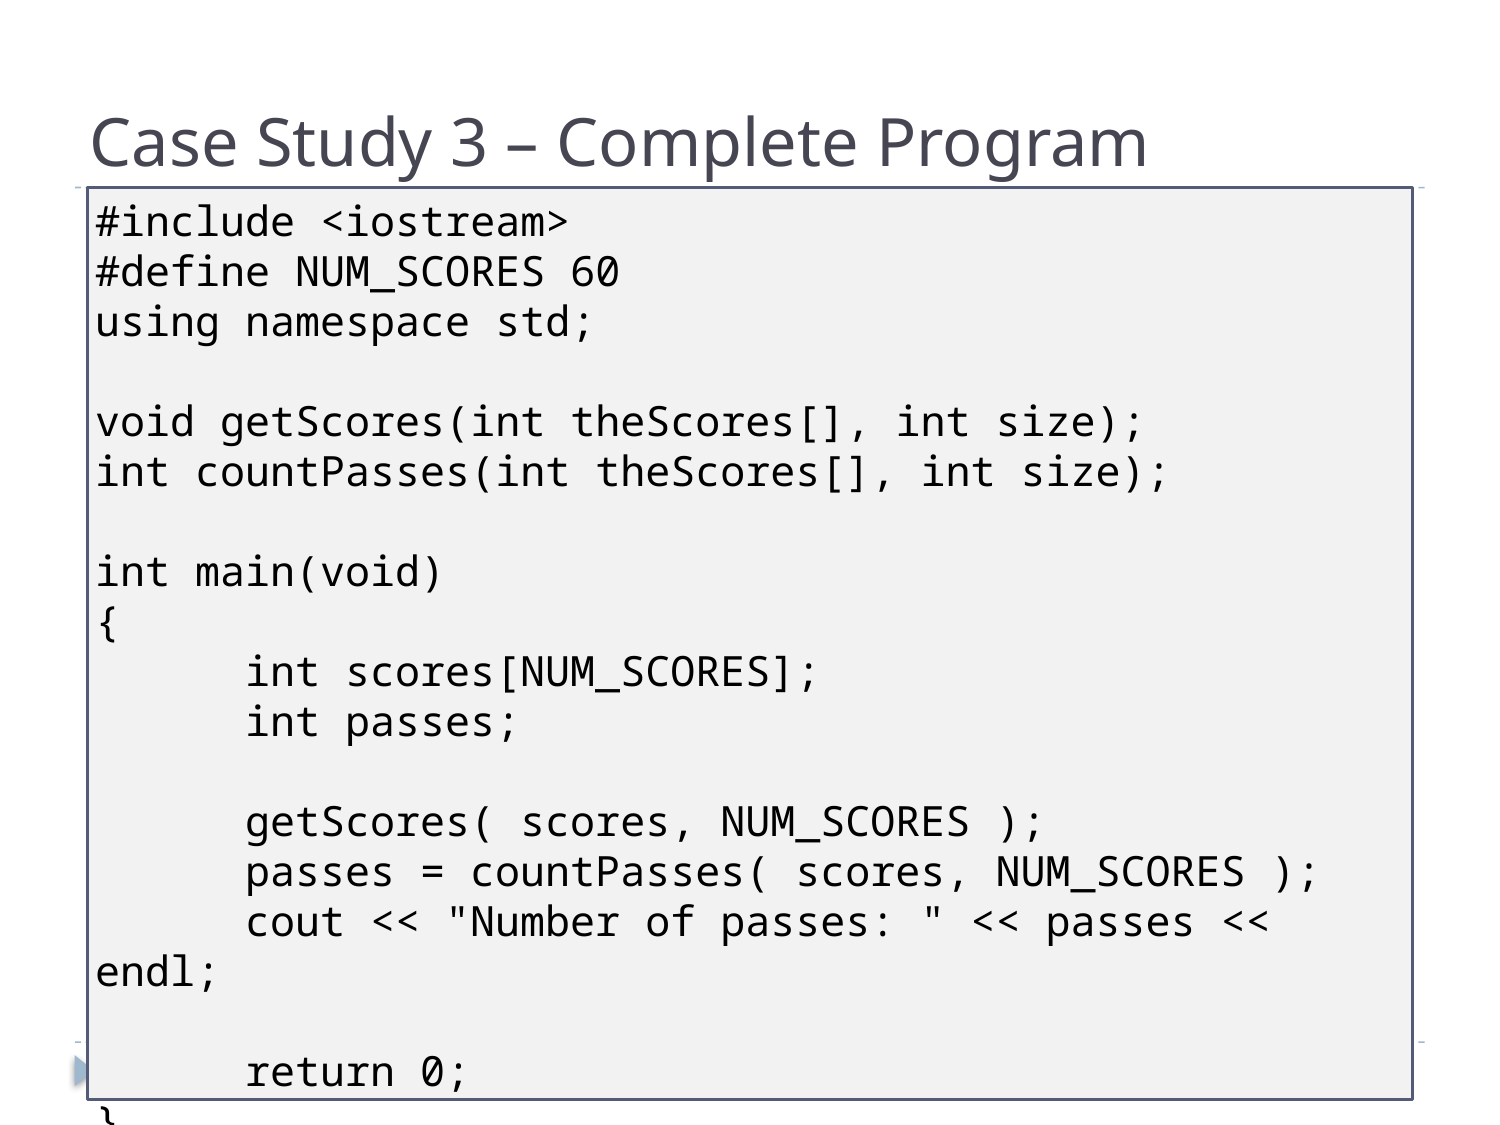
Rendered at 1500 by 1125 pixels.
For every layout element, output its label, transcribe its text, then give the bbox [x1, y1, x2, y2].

text_box #include <iostream> #define NUM_SCORES 60 using namespace std; void getScores(int theScores[], int size); int countPasses(int theScores[], int size); int main(void) { int scores[NUM_SCORES]; int passes; getScores( scores, NUM_SCORES ); passes = countPasses( scores, NUM_SCORES ); cout << "Number of passes: " << passes << endl; return 0; } [86, 186, 1414, 1101]
title Case Study 3 – Complete Program [75, 24, 1425, 188]
slide_number 60 [100, 1042, 426, 1103]
